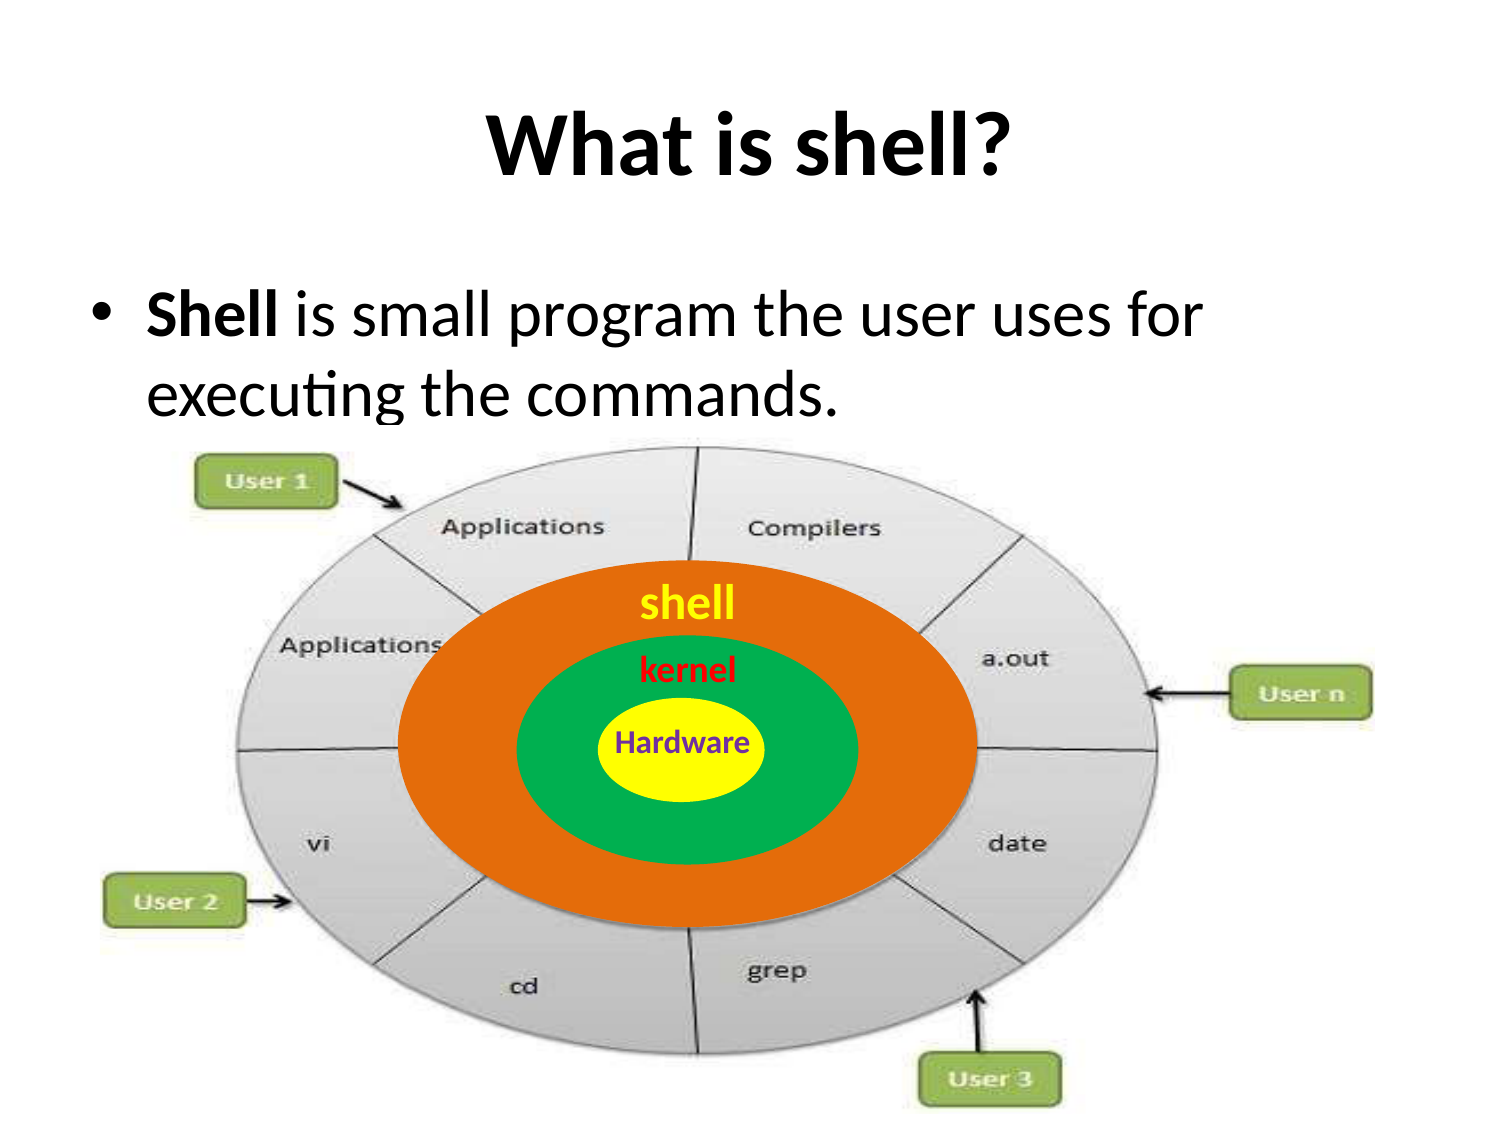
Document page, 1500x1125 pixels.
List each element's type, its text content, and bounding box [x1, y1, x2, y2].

title What is shell? [75, 45, 1425, 233]
list Shell is small program the user uses for executing the commands. [75, 262, 1425, 1005]
picture [99, 424, 1376, 1115]
